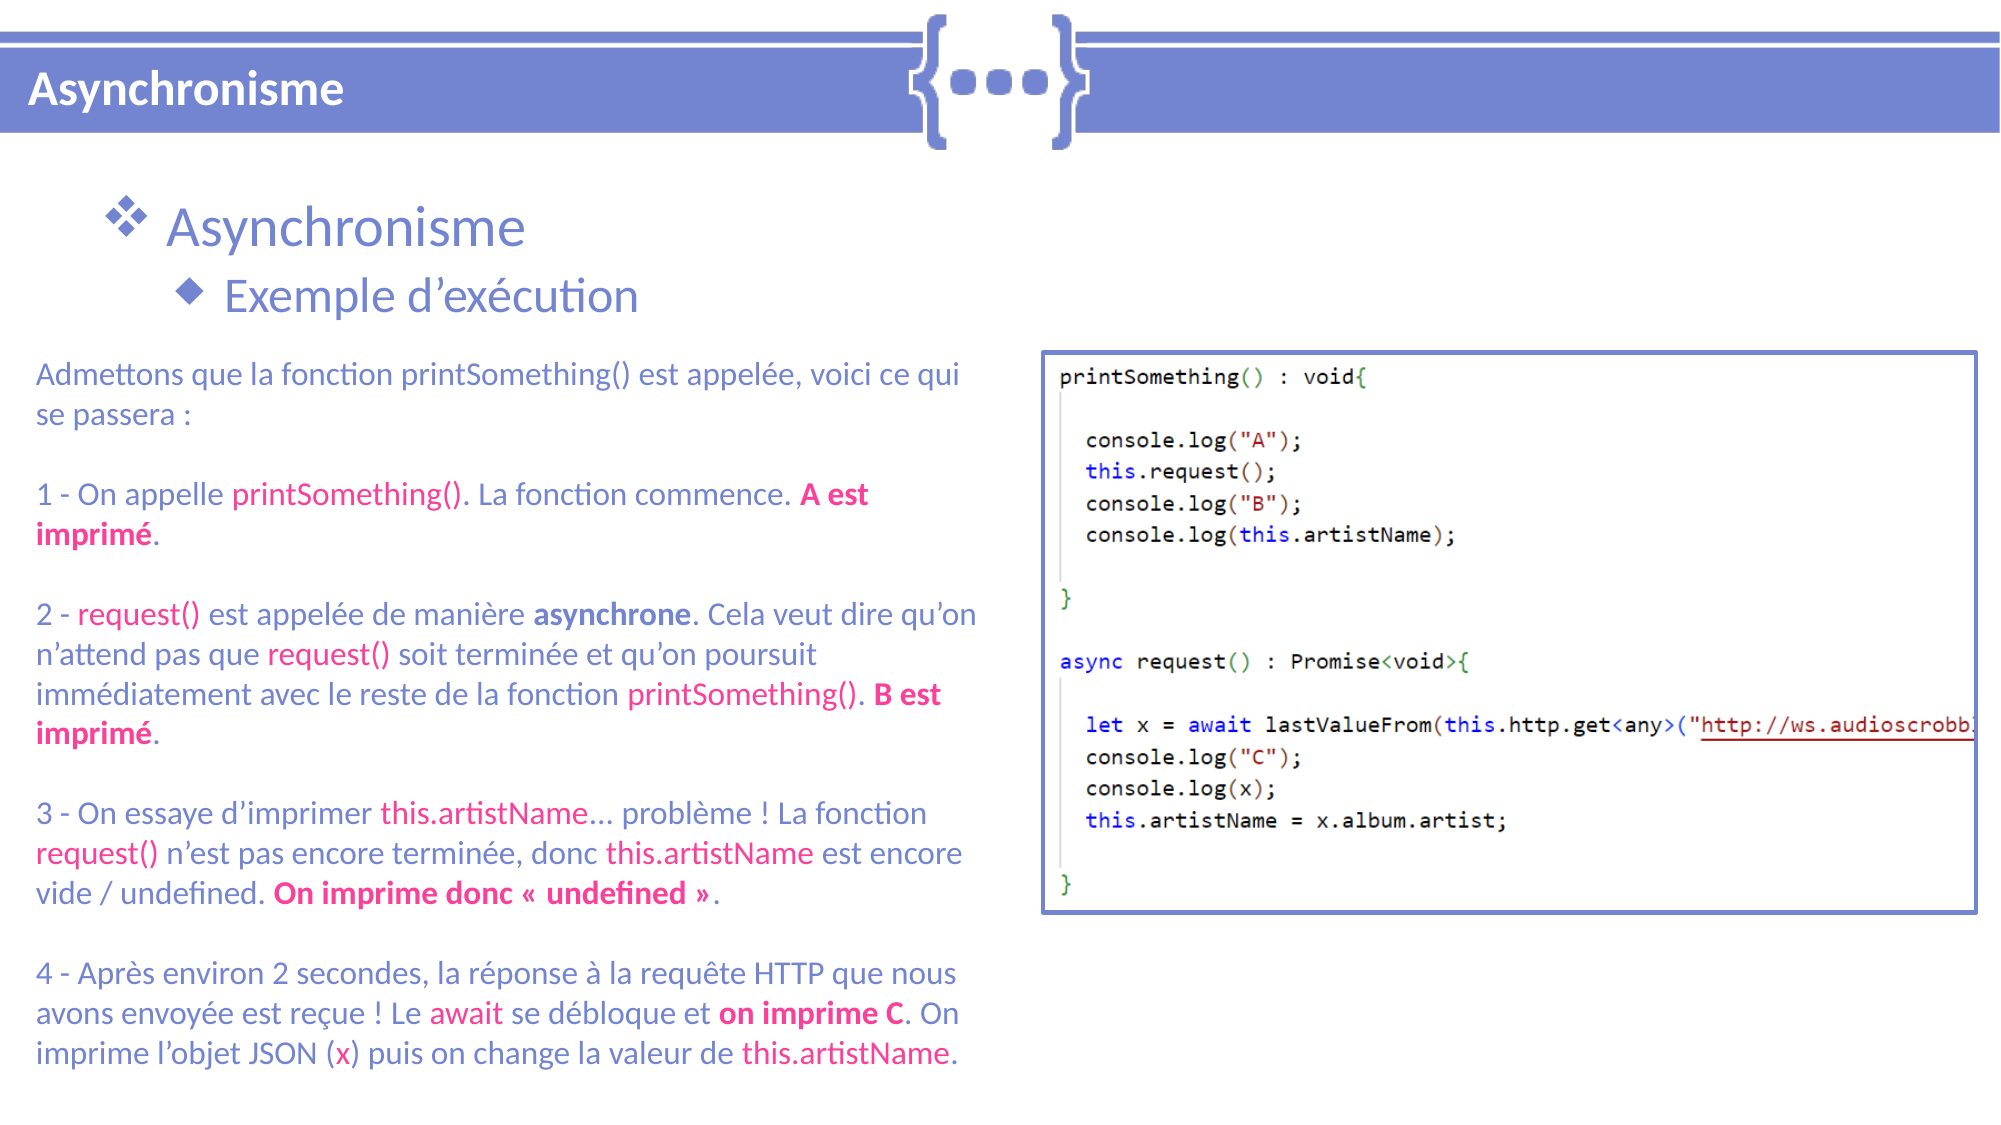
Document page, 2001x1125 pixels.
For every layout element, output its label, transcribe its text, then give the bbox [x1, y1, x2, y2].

title Asynchronisme [12, 58, 913, 120]
list Asynchronisme Exemple d’exécution [85, 188, 1910, 1093]
picture [1045, 354, 1974, 910]
picture [0, 4, 2000, 161]
text_box Admettons que la fonction printSomething() est appelée, voici ce qui se passera : 1 - On appelle printSomething(). La fonction commence. A est imprimé. 2 - request() est appelée de manière asynchrone. Cela veut dire qu’on n’attend pas que request() soit terminée et qu’on poursuit immédiatement avec le reste de la fonction printSomething(). B est imprimé. 3 - On essaye d’imprimer this.artistName... problème ! La fonction request() n’est pas encore terminée, donc this.artistName est encore vide / undefined. On imprime donc « undefined ». 4 - Après environ 2 secondes, la réponse à la requête HTTP que nous avons envoyée est reçue ! Le await se débloque et on imprime C. On imprime l’objet JSON (x) puis on change la valeur de this.artistName. [21, 344, 1008, 1079]
